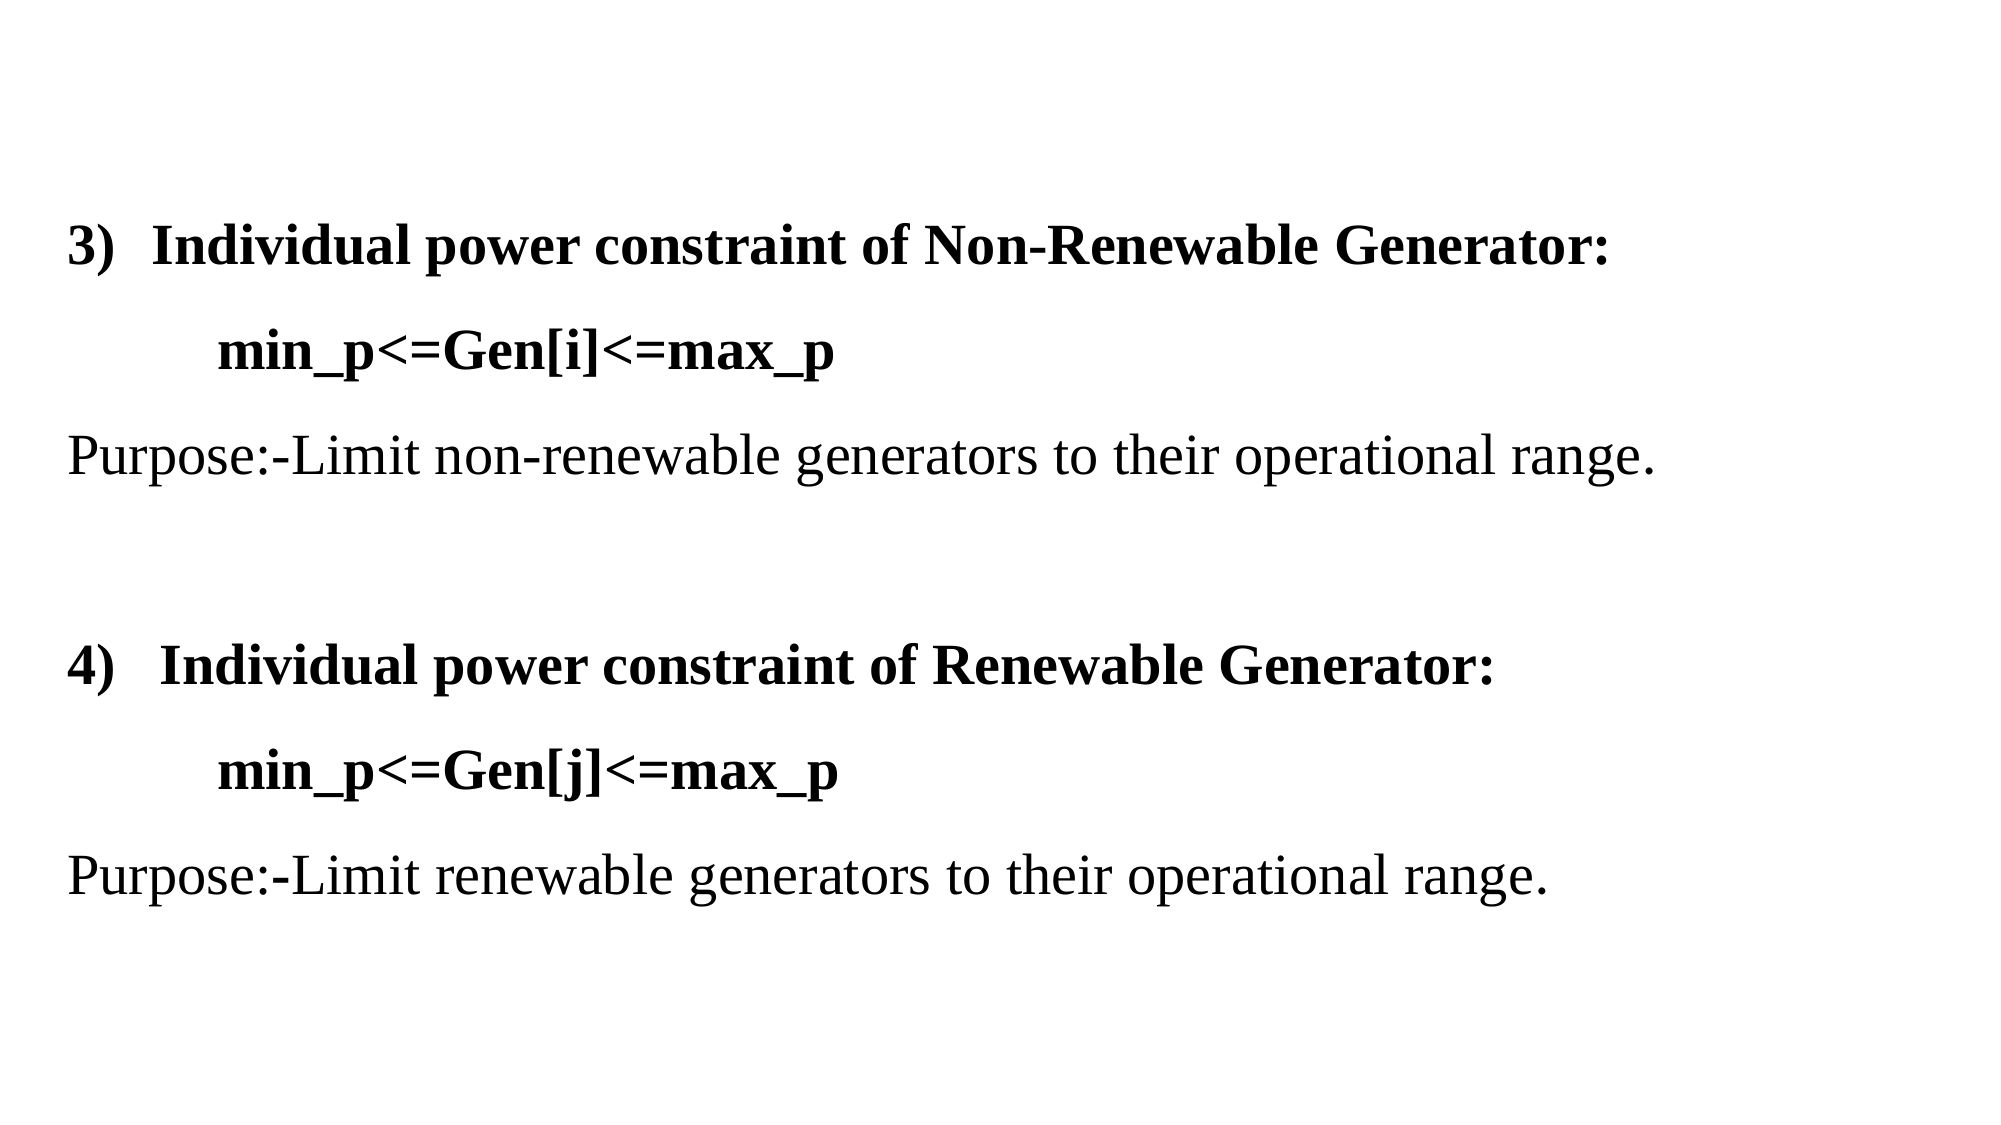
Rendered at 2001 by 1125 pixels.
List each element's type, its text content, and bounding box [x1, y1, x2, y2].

text_box Individual power constraint of Non-Renewable Generator: min_p<=Gen[i]<=max_p Purpose:-Limit non-renewable generators to their operational range. 4) Individual power constraint of Renewable Generator: min_p<=Gen[j]<=max_p Purpose:-Limit renewable generators to their operational range. [52, 164, 1959, 1125]
